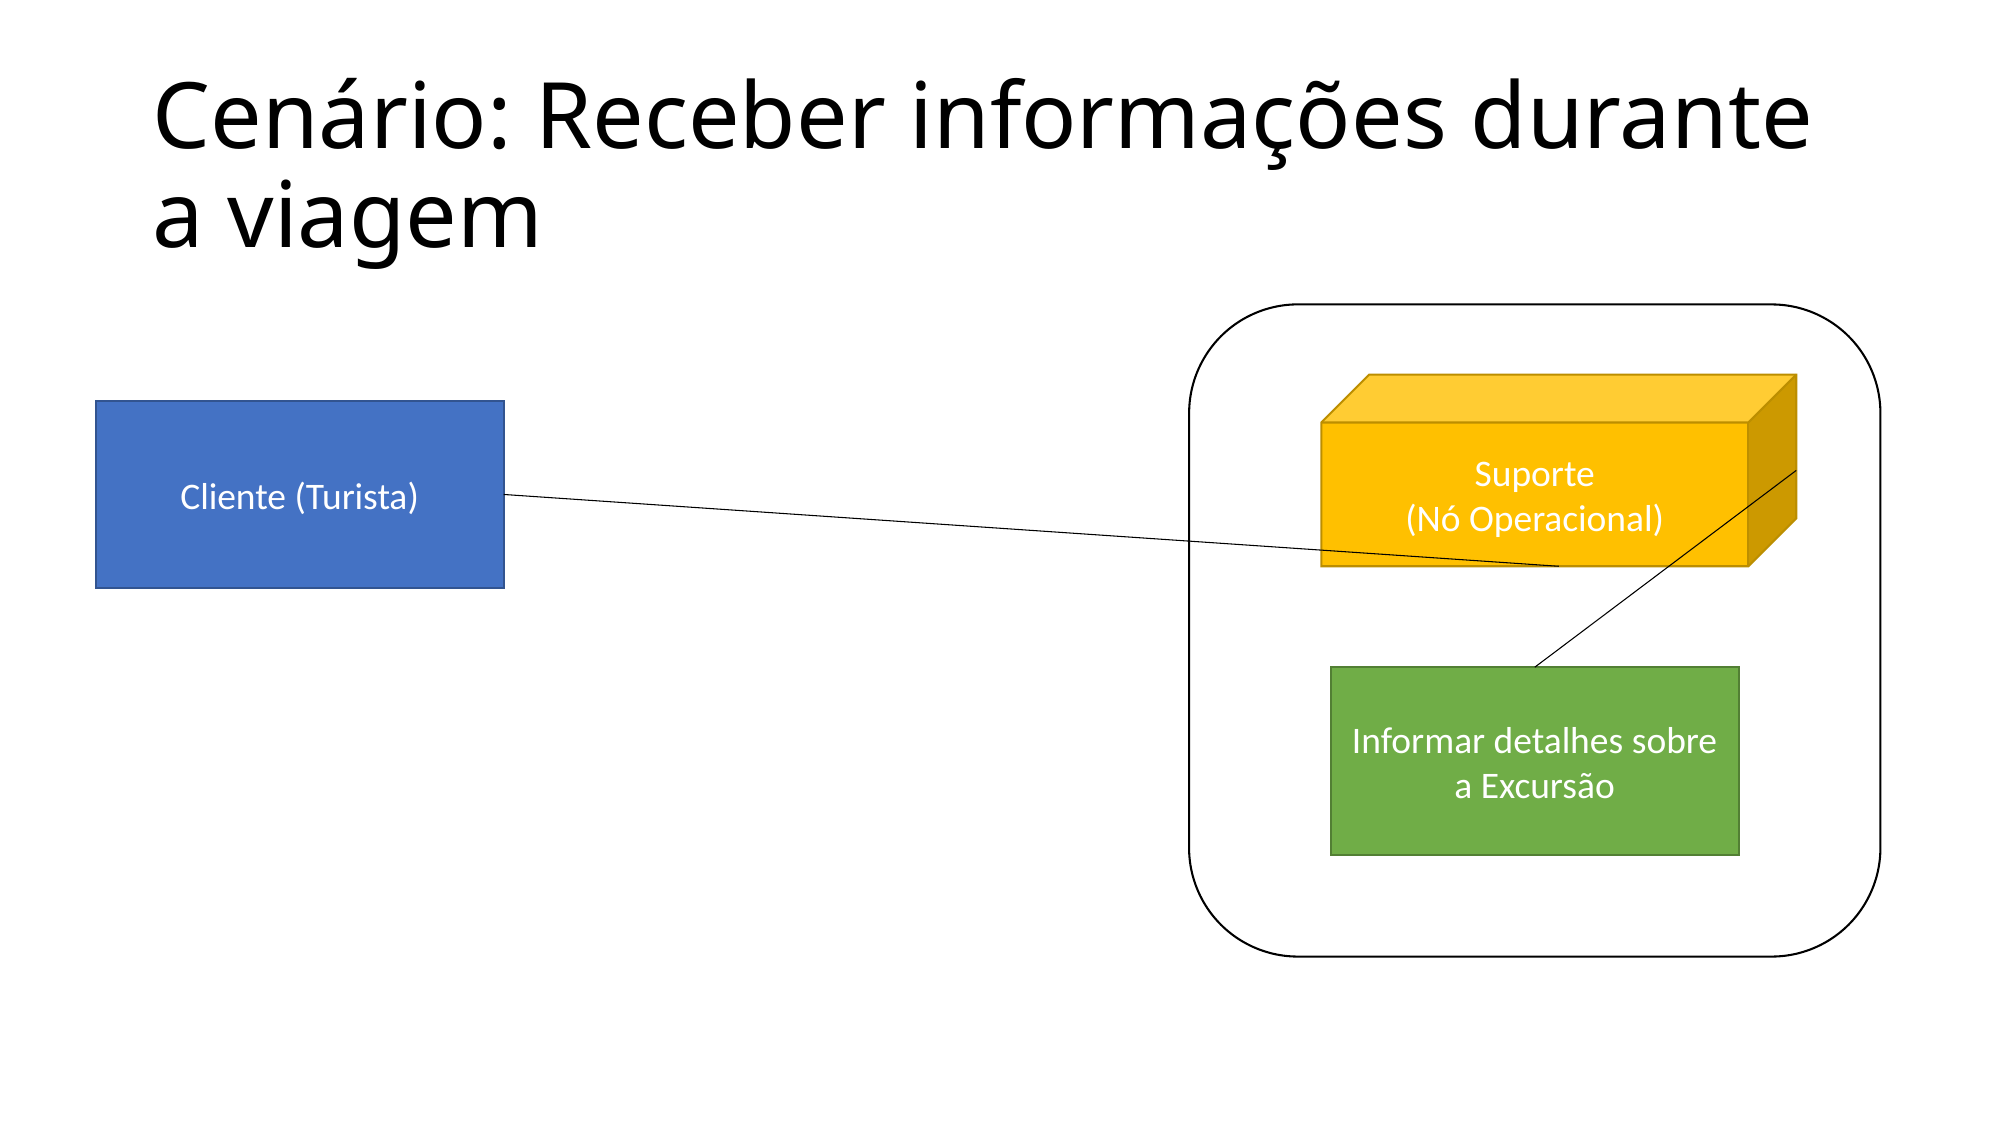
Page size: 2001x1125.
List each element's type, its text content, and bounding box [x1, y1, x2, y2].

text_box Cliente (Turista) [95, 400, 505, 589]
title Cenário: Receber informações durante a viagem [137, 59, 1863, 278]
text_box [1188, 303, 1882, 958]
text_box Suporte (Nó Operacional) [1320, 373, 1798, 568]
text_box Informar detalhes sobre a Excursão [1330, 666, 1740, 856]
